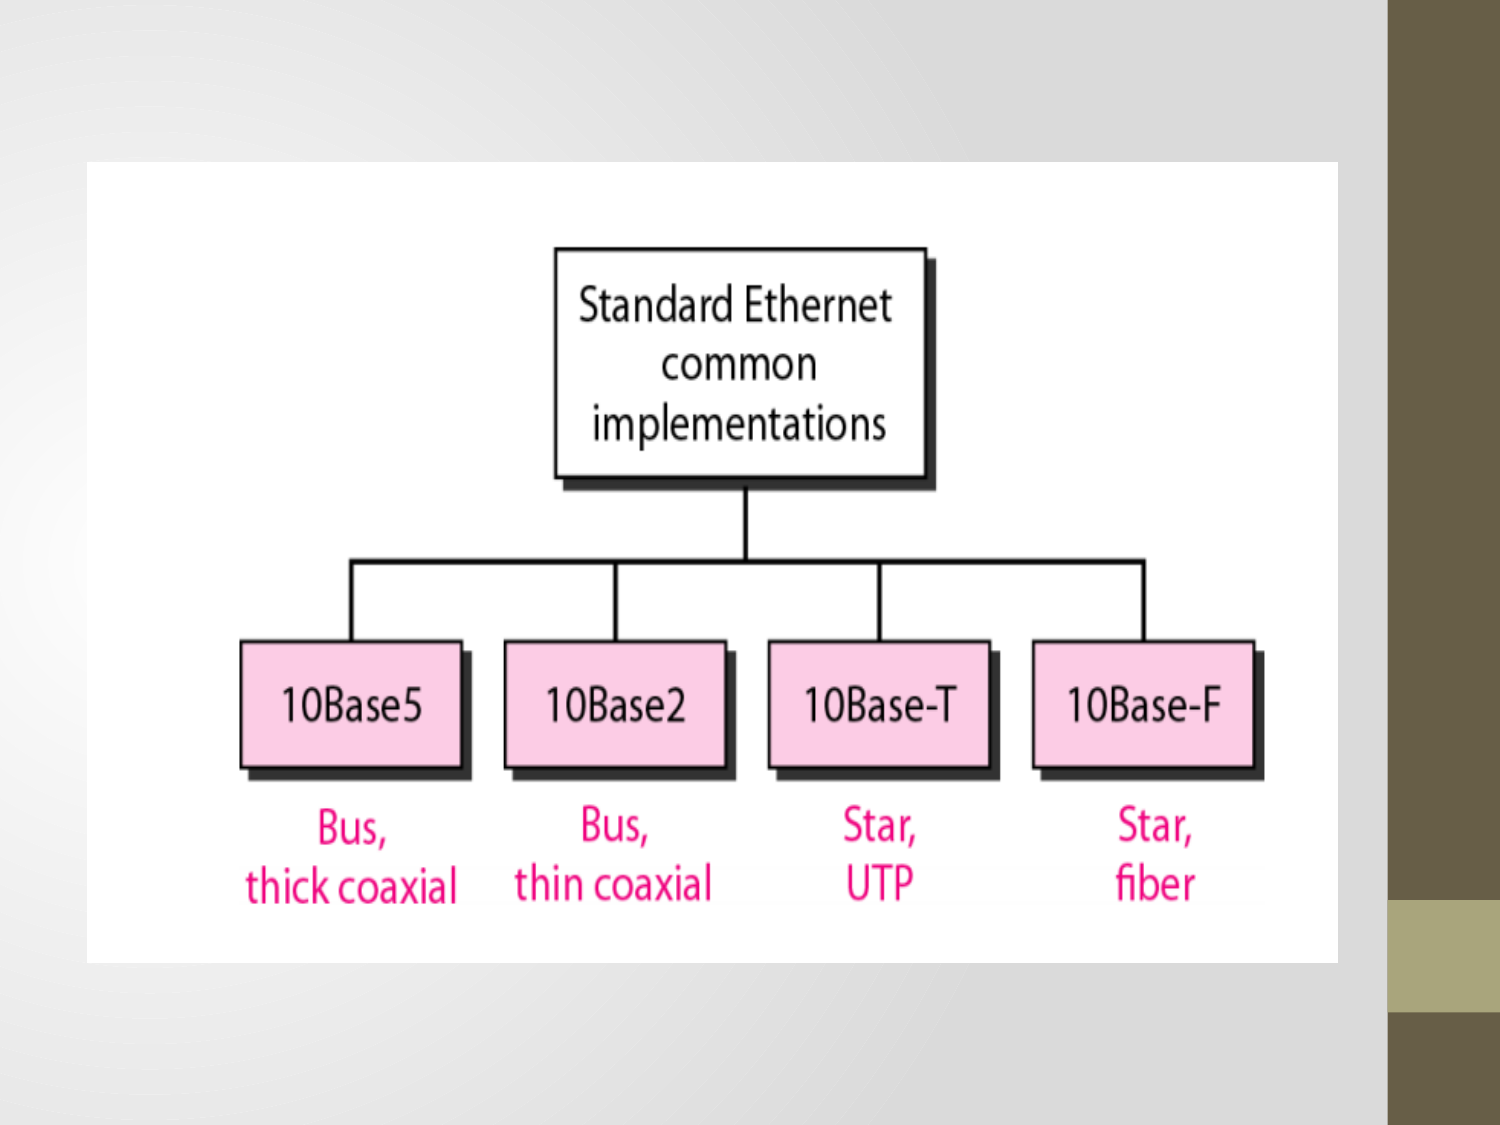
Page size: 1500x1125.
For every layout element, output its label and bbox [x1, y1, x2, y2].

list [86, 161, 1339, 964]
